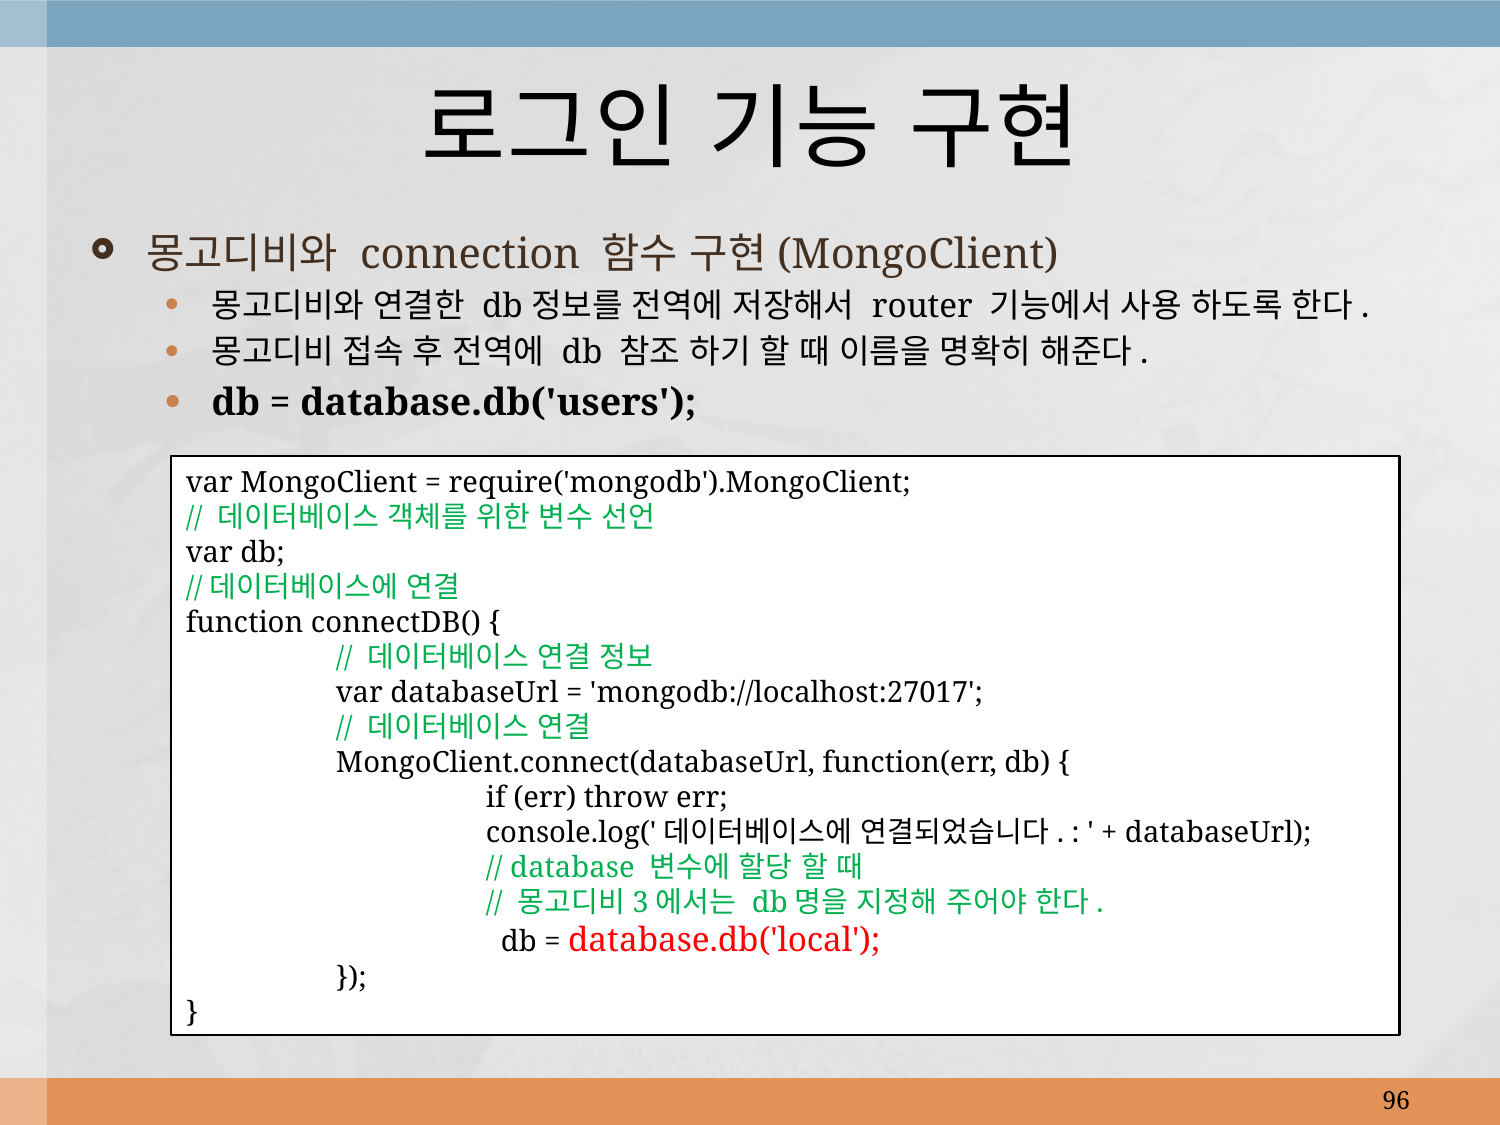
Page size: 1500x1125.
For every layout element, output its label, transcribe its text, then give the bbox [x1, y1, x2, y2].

slide_number 96 [1074, 1078, 1425, 1125]
text_box var MongoClient = require('mongodb').MongoClient; // 데이터베이스 객체를 위한 변수 선언 var db; //데이터베이스에 연결 function connectDB() { // 데이터베이스 연결 정보 var databaseUrl = 'mongodb://localhost:27017'; // 데이터베이스 연결 MongoClient.connect(databaseUrl, function(err, db) { if (err) throw err; console.log('데이터베이스에 연결되었습니다. : ' + databaseUrl); // database 변수에 할당 할 때 // 몽고디비3에서는 db명을 지정해 주어야 한다. db = database.db('local'); }); } [170, 455, 1401, 1036]
list 몽고디비와 connection 함수 구현(MongoClient) 몽고디비와 연결한 db정보를 전역에 저장해서 router 기능에서 사용 하도록 한다. 몽고디비 접속 후 전역에 db 참조 하기 할 때 이름을 명확히 해준다. db = database.db('users'); [75, 219, 1483, 449]
title 로그인 기능 구현 [49, 46, 1454, 202]
